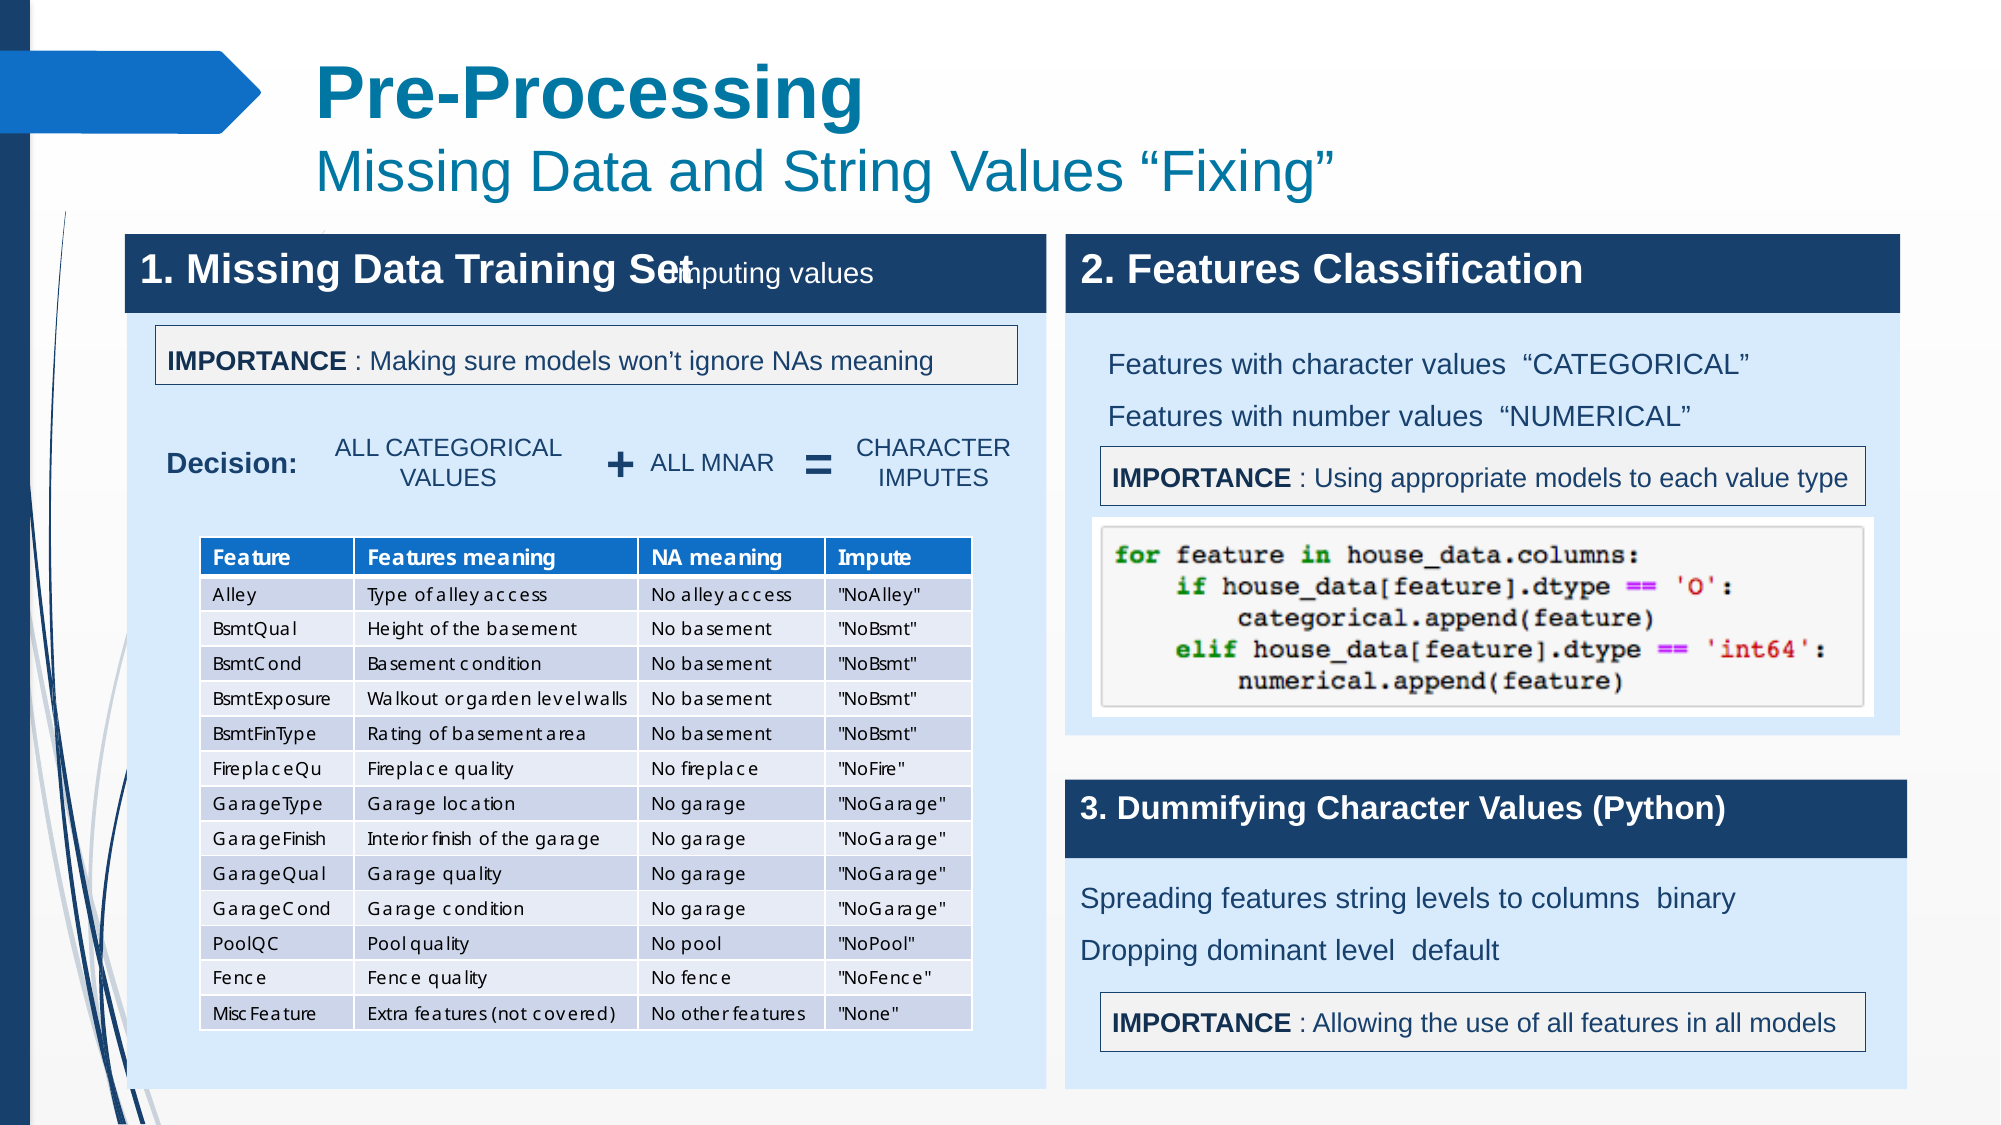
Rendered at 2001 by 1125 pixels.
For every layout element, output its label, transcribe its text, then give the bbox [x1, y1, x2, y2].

text_box [125, 507, 1048, 1090]
text_box Imputing values [654, 246, 942, 293]
picture [197, 534, 976, 1035]
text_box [104, 421, 1047, 502]
title Pre-Processing Missing Data and String Values “Fixing” [300, 35, 1547, 246]
text_box 1. Missing Data Training Set [124, 234, 1047, 313]
text_box [125, 312, 1048, 423]
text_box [1064, 779, 1962, 1090]
text_box IMPORTANCE : Making sure models won’t ignore NAs meaning [155, 325, 1018, 385]
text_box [1064, 233, 1901, 736]
